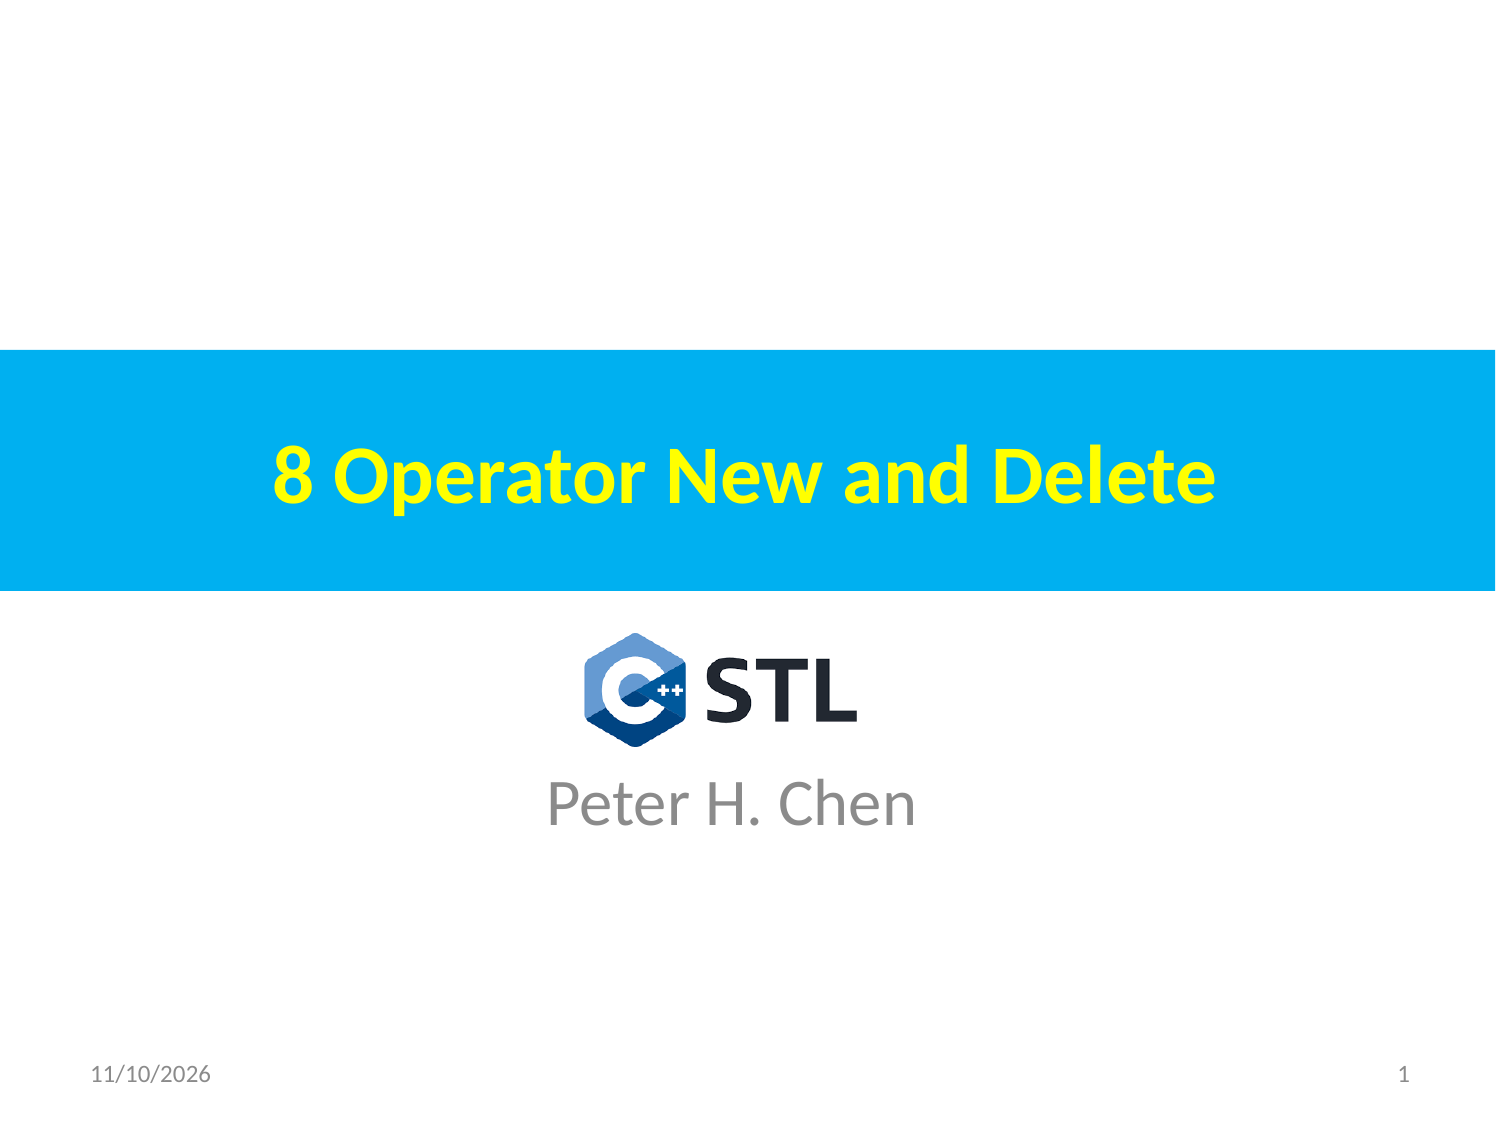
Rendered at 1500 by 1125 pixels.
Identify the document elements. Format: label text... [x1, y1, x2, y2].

title 8 Operator New and Delete [0, 349, 1496, 591]
picture [584, 633, 857, 747]
subtitle Peter H. Chen [206, 751, 1257, 866]
slide_number 1 [1074, 1042, 1425, 1103]
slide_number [75, 1042, 425, 1103]
